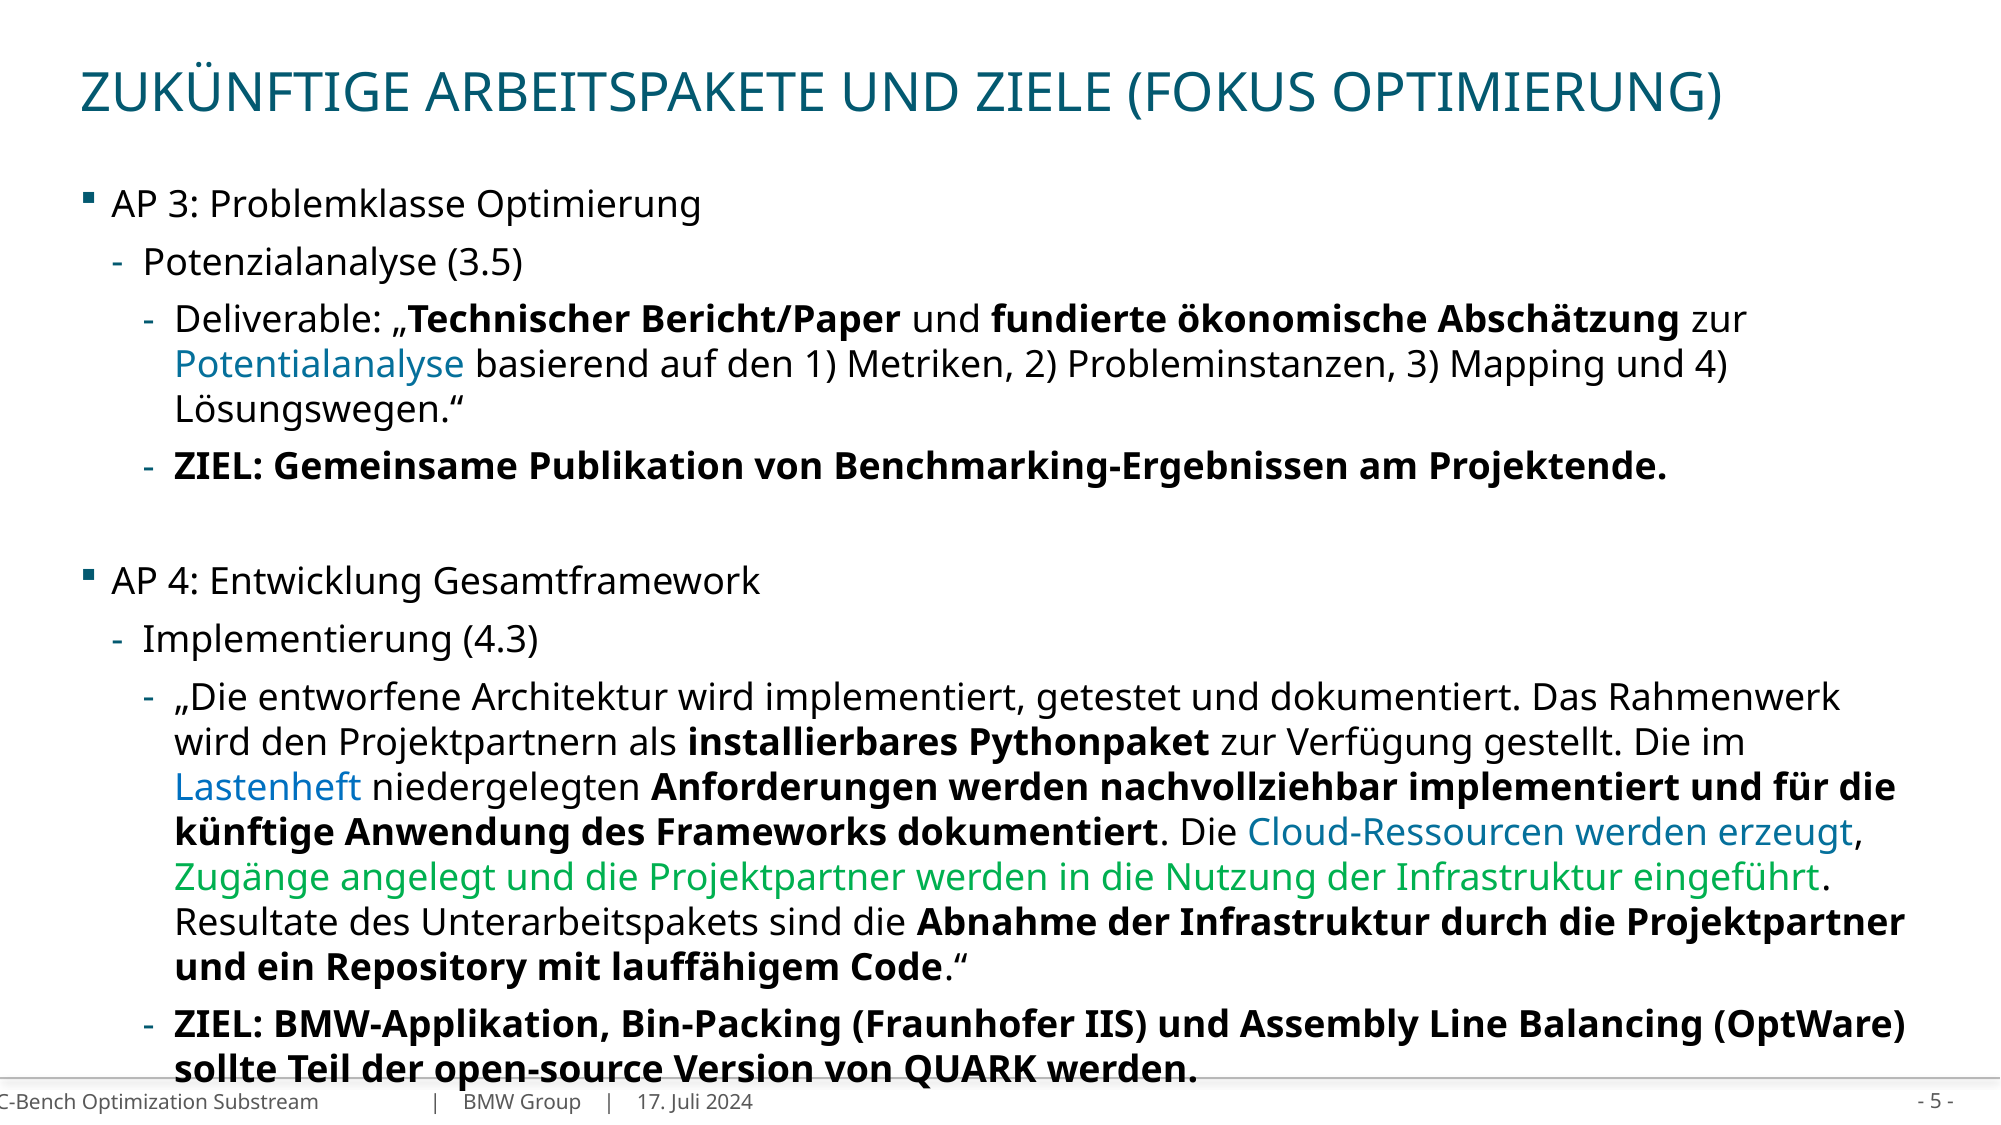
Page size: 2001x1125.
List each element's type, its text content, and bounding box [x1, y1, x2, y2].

list AP 3: Problemklasse Optimierung Potenzialanalyse (3.5) Deliverable: „Technischer Bericht/Paper und fundierte ökonomische Abschätzung zur Potentialanalyse basierend auf den 1) Metriken, 2) Probleminstanzen, 3) Mapping und 4) Lösungswegen.“ ZIEL: Gemeinsame Publikation von Benchmarking-Ergebnissen am Projektende. AP 4: Entwicklung Gesamtframework Implementierung (4.3) „Die entworfene Architektur wird implementiert, getestet und dokumentiert. Das Rahmenwerk wird den Projektpartnern als installierbares Pythonpaket zur Verfügung gestellt. Die im Lastenheft niedergelegten Anforderungen werden nachvollziehbar implementiert und für die künftige Anwendung des Frameworks dokumentiert. Die Cloud-Ressourcen werden erzeugt, Zugänge angelegt und die Projektpartner werden in die Nutzung der Infrastruktur eingeführt. Resultate des Unterarbeitspakets sind die Abnahme der Infrastruktur durch die Projektpartner und ein Repository mit lauffähigem Code.“ ZIEL: BMW-Applikation, Bin-Packing (Fraunhofer IIS) und Assembly Line Balancing (OptWare) sollte Teil der open-source Version von QUARK werden. [80, 179, 1912, 1035]
title Zukünftige Arbeitspakete und Ziele (Fokus Optimierung) [80, 56, 1922, 123]
